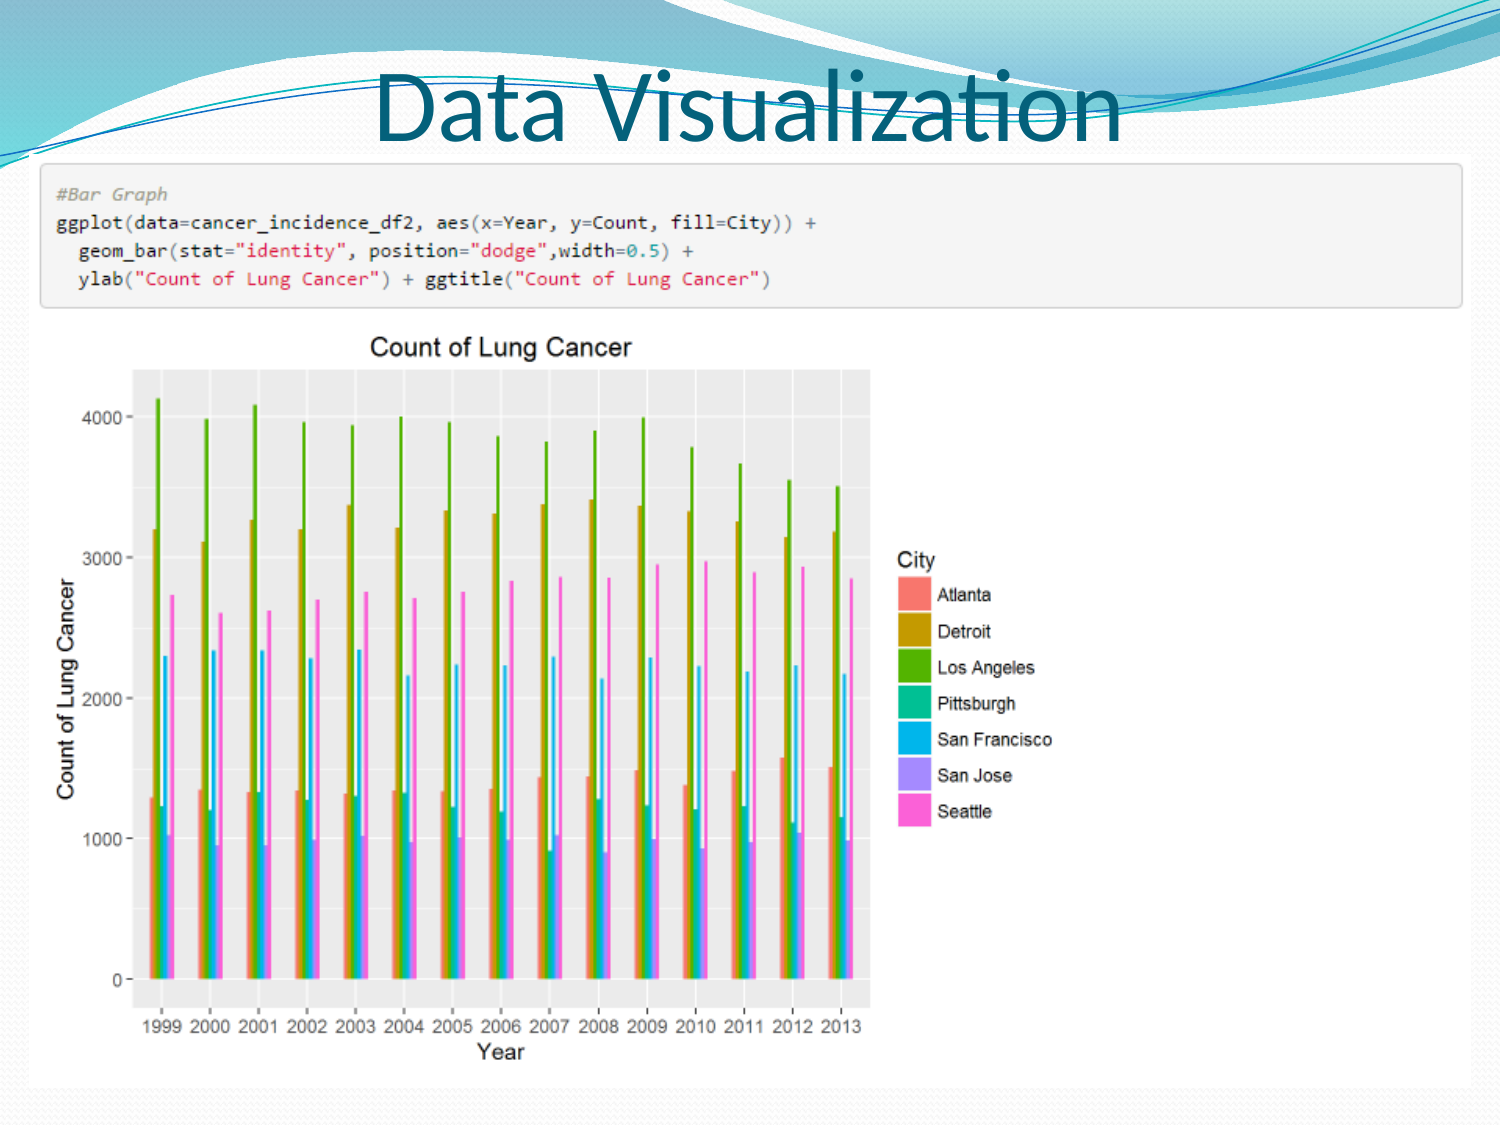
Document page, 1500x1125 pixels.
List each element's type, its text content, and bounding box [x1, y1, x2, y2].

picture [29, 154, 1471, 1088]
title Data Visualization [75, 24, 1425, 154]
